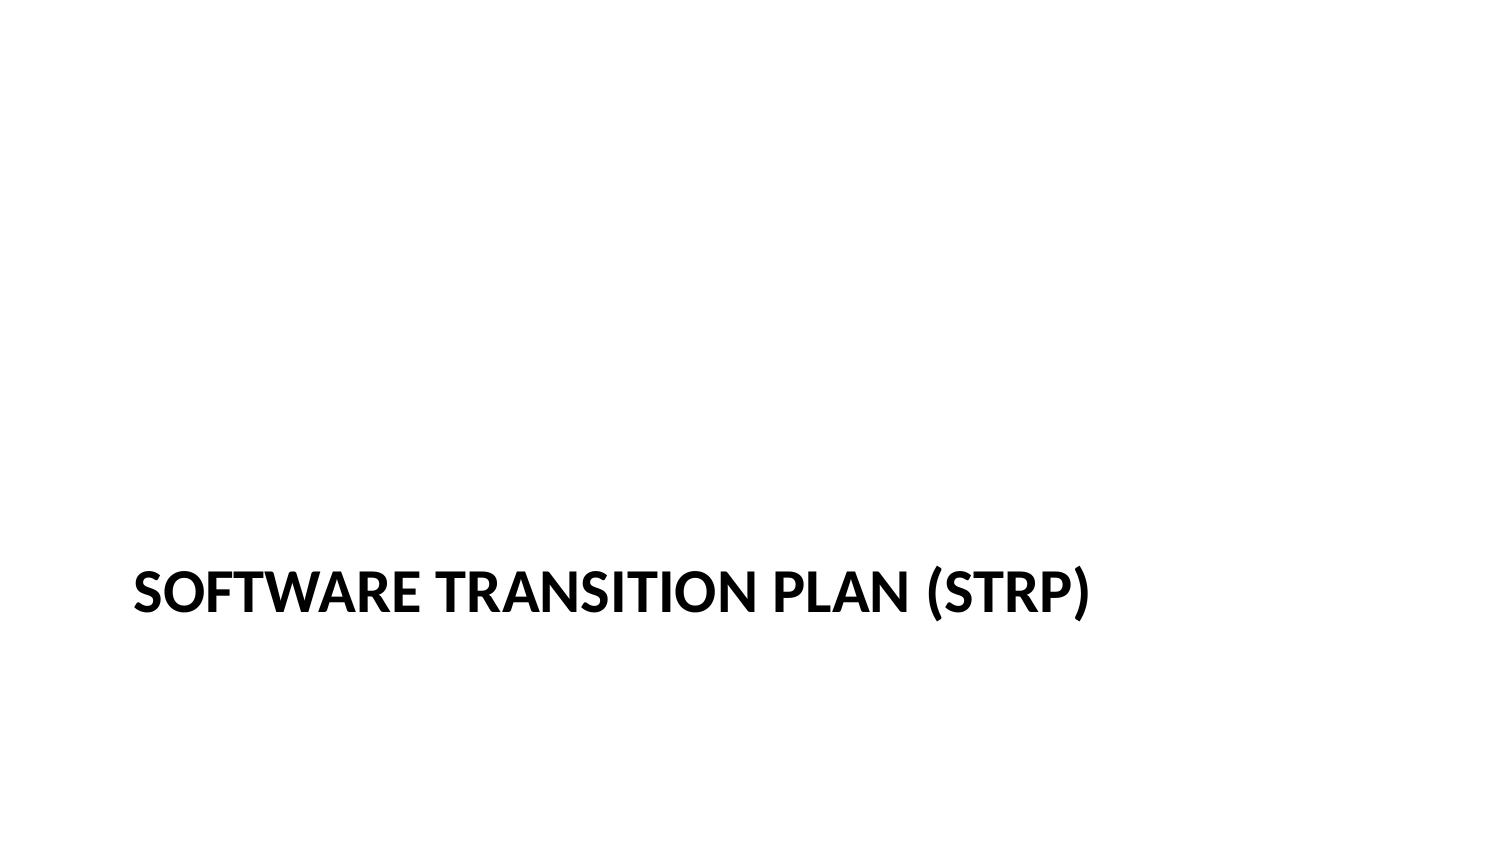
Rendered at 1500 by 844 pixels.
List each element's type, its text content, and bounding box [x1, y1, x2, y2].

title Software Transition Plan (STRP) [118, 542, 1394, 710]
